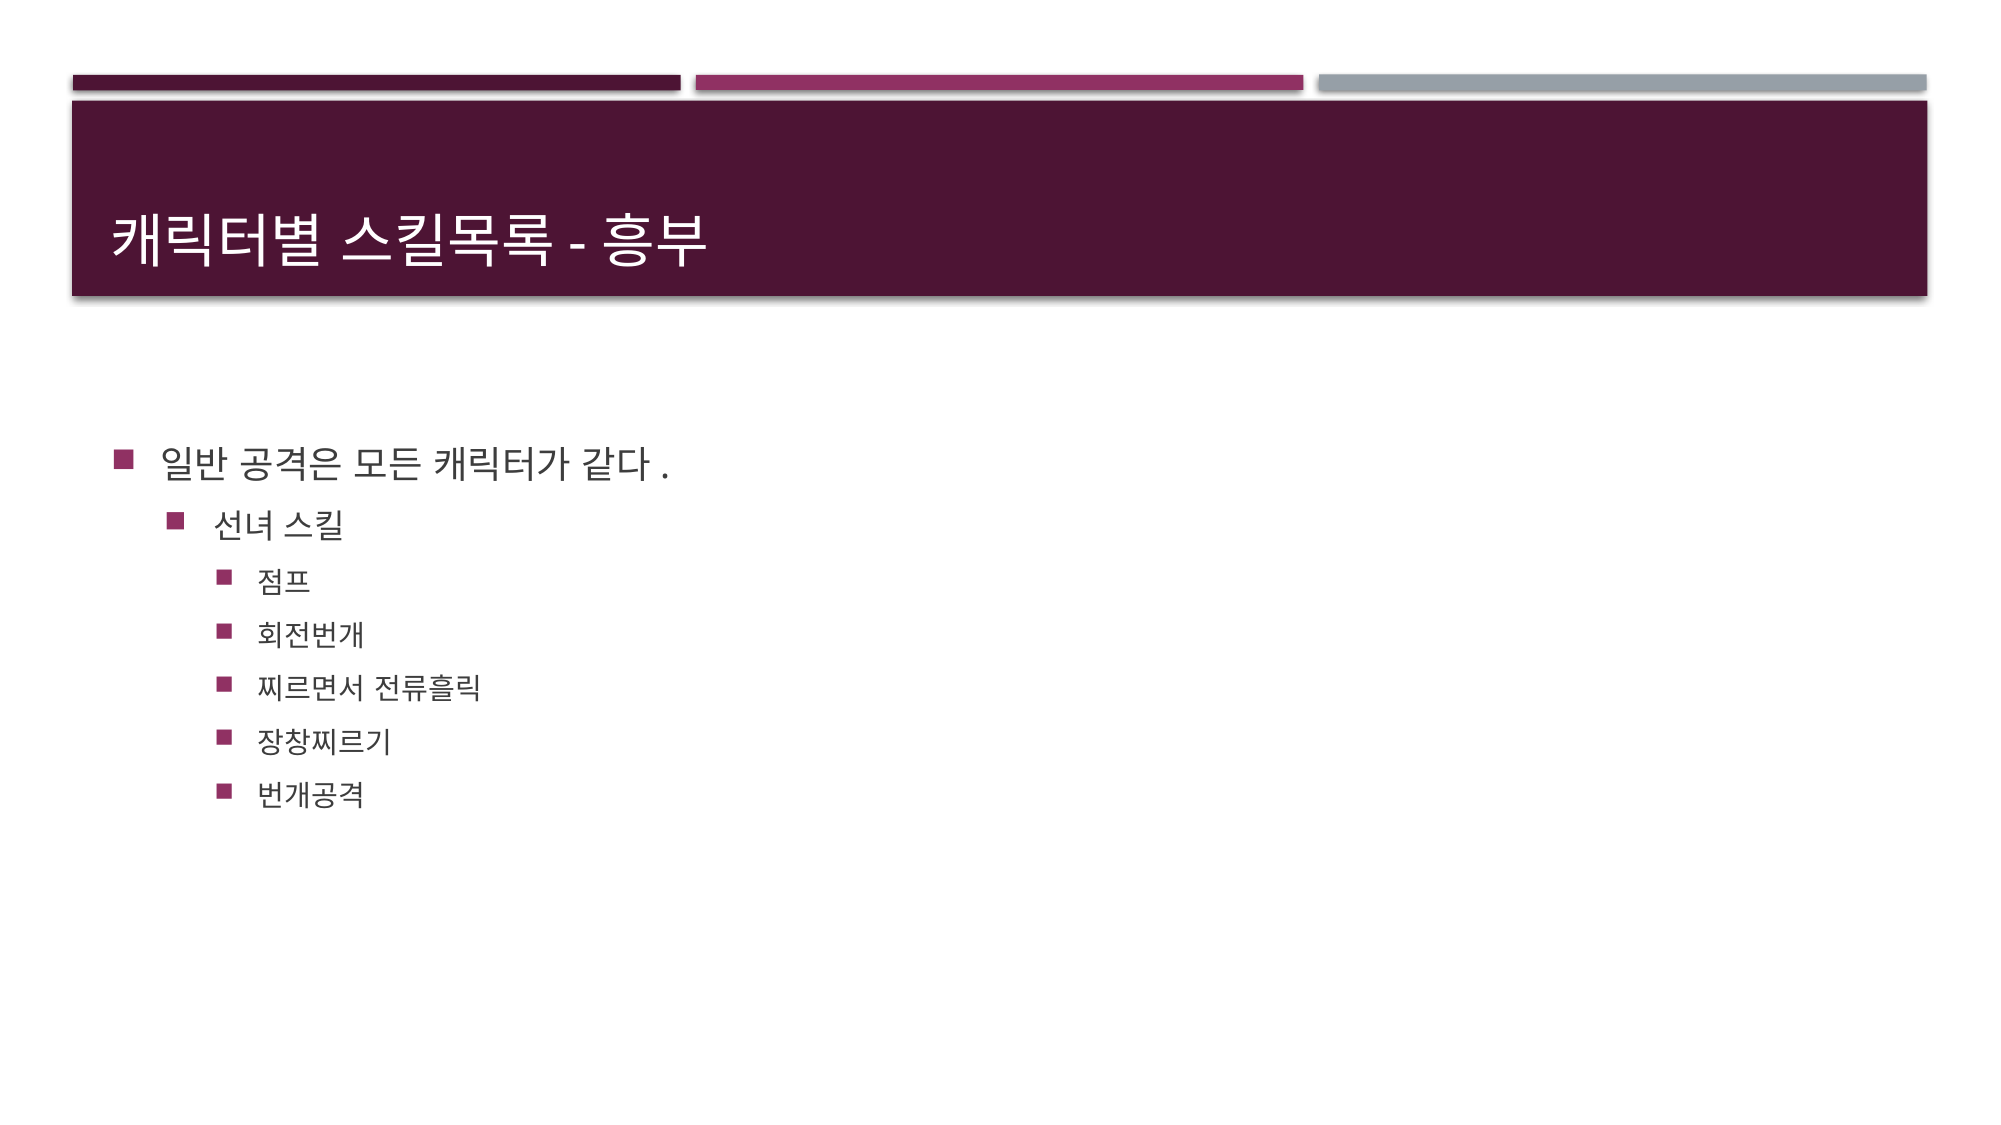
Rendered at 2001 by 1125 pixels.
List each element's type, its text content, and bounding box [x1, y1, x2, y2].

title 캐릭터별 스킬목록-흥부 [95, 115, 1905, 282]
list 일반 공격은 모든 캐릭터가 같다. 선녀 스킬 점프 회전번개 찌르면서 전류흘릭 장창찌르기 번개공격 [95, 357, 1905, 962]
